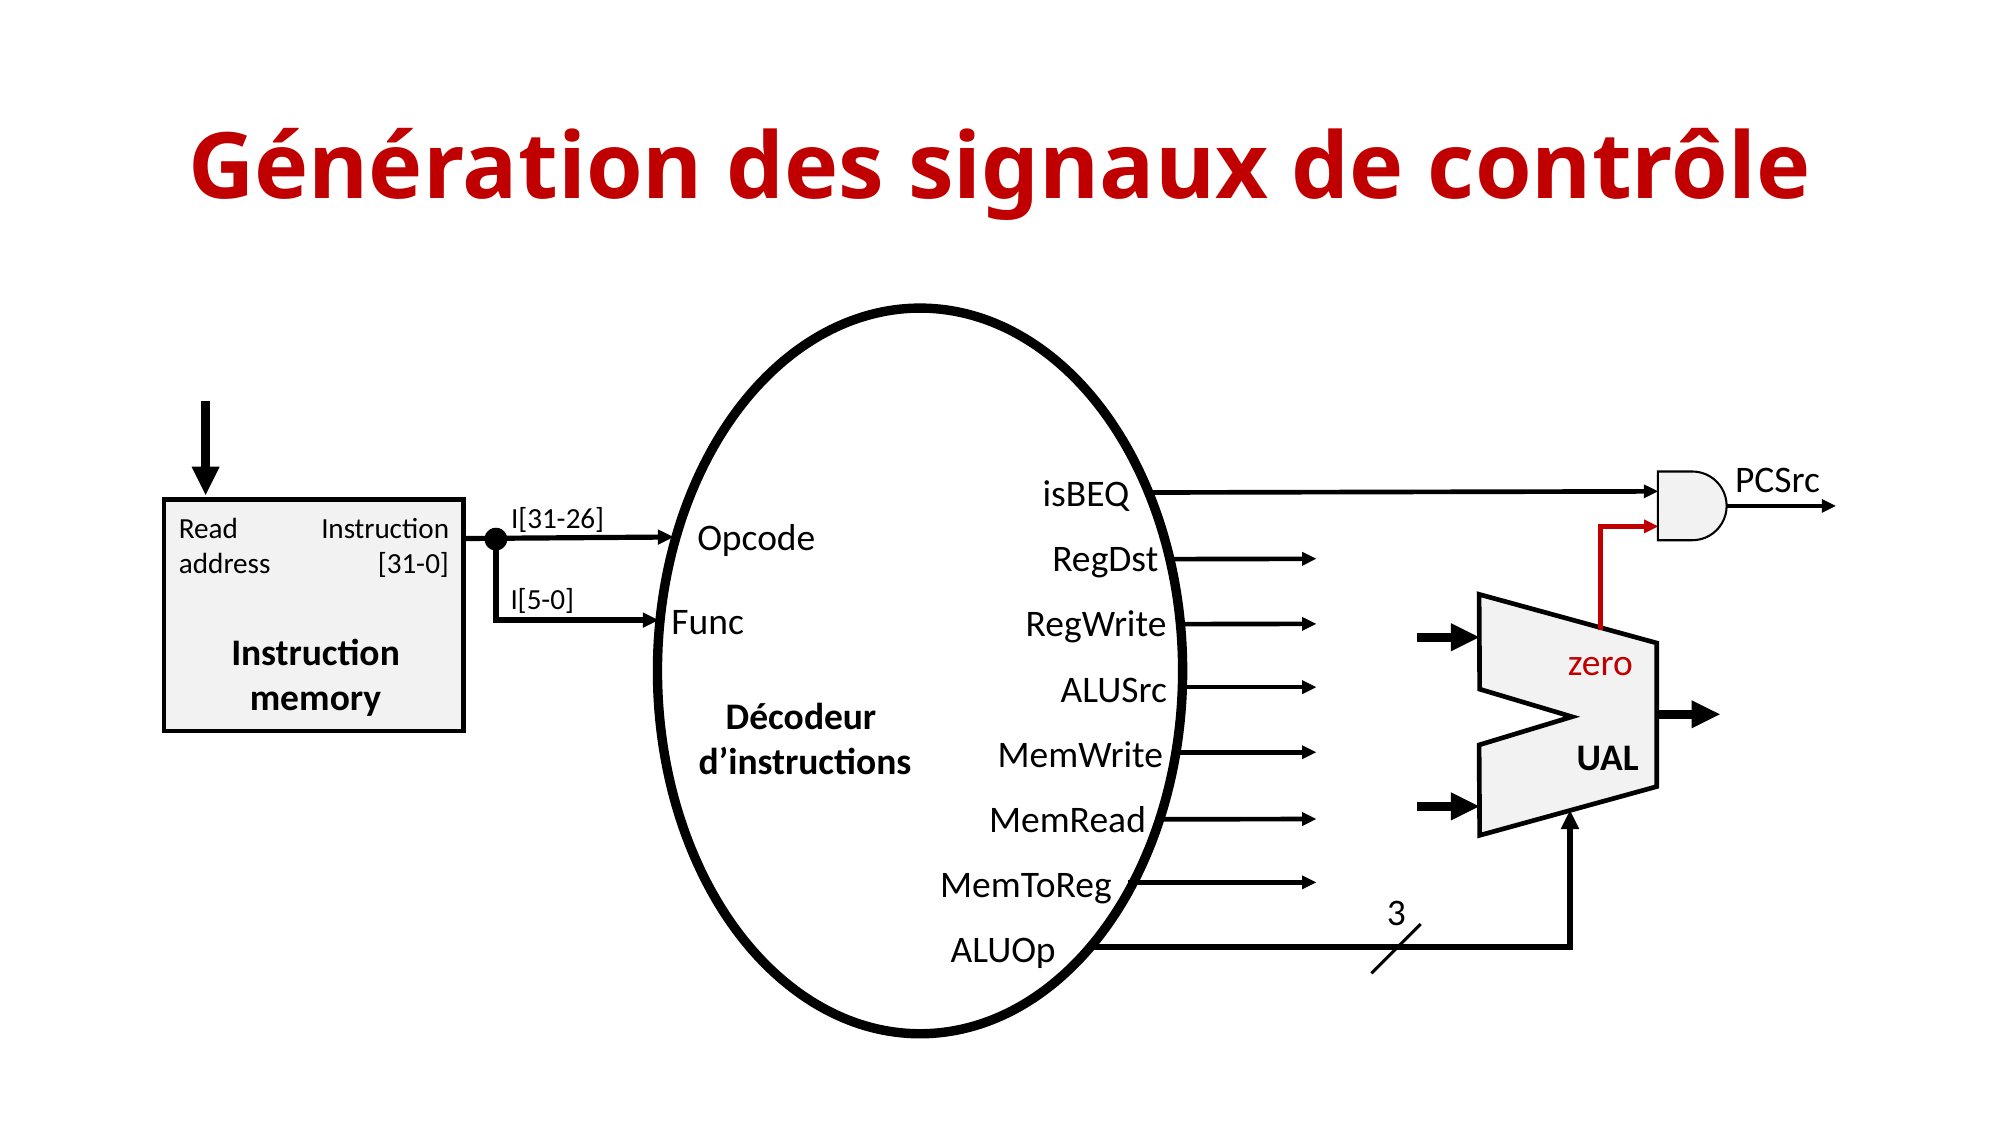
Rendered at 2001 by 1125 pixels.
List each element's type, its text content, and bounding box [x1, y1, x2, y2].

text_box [164, 308, 1836, 1034]
title Génération des signaux de contrôle [137, 59, 1863, 278]
